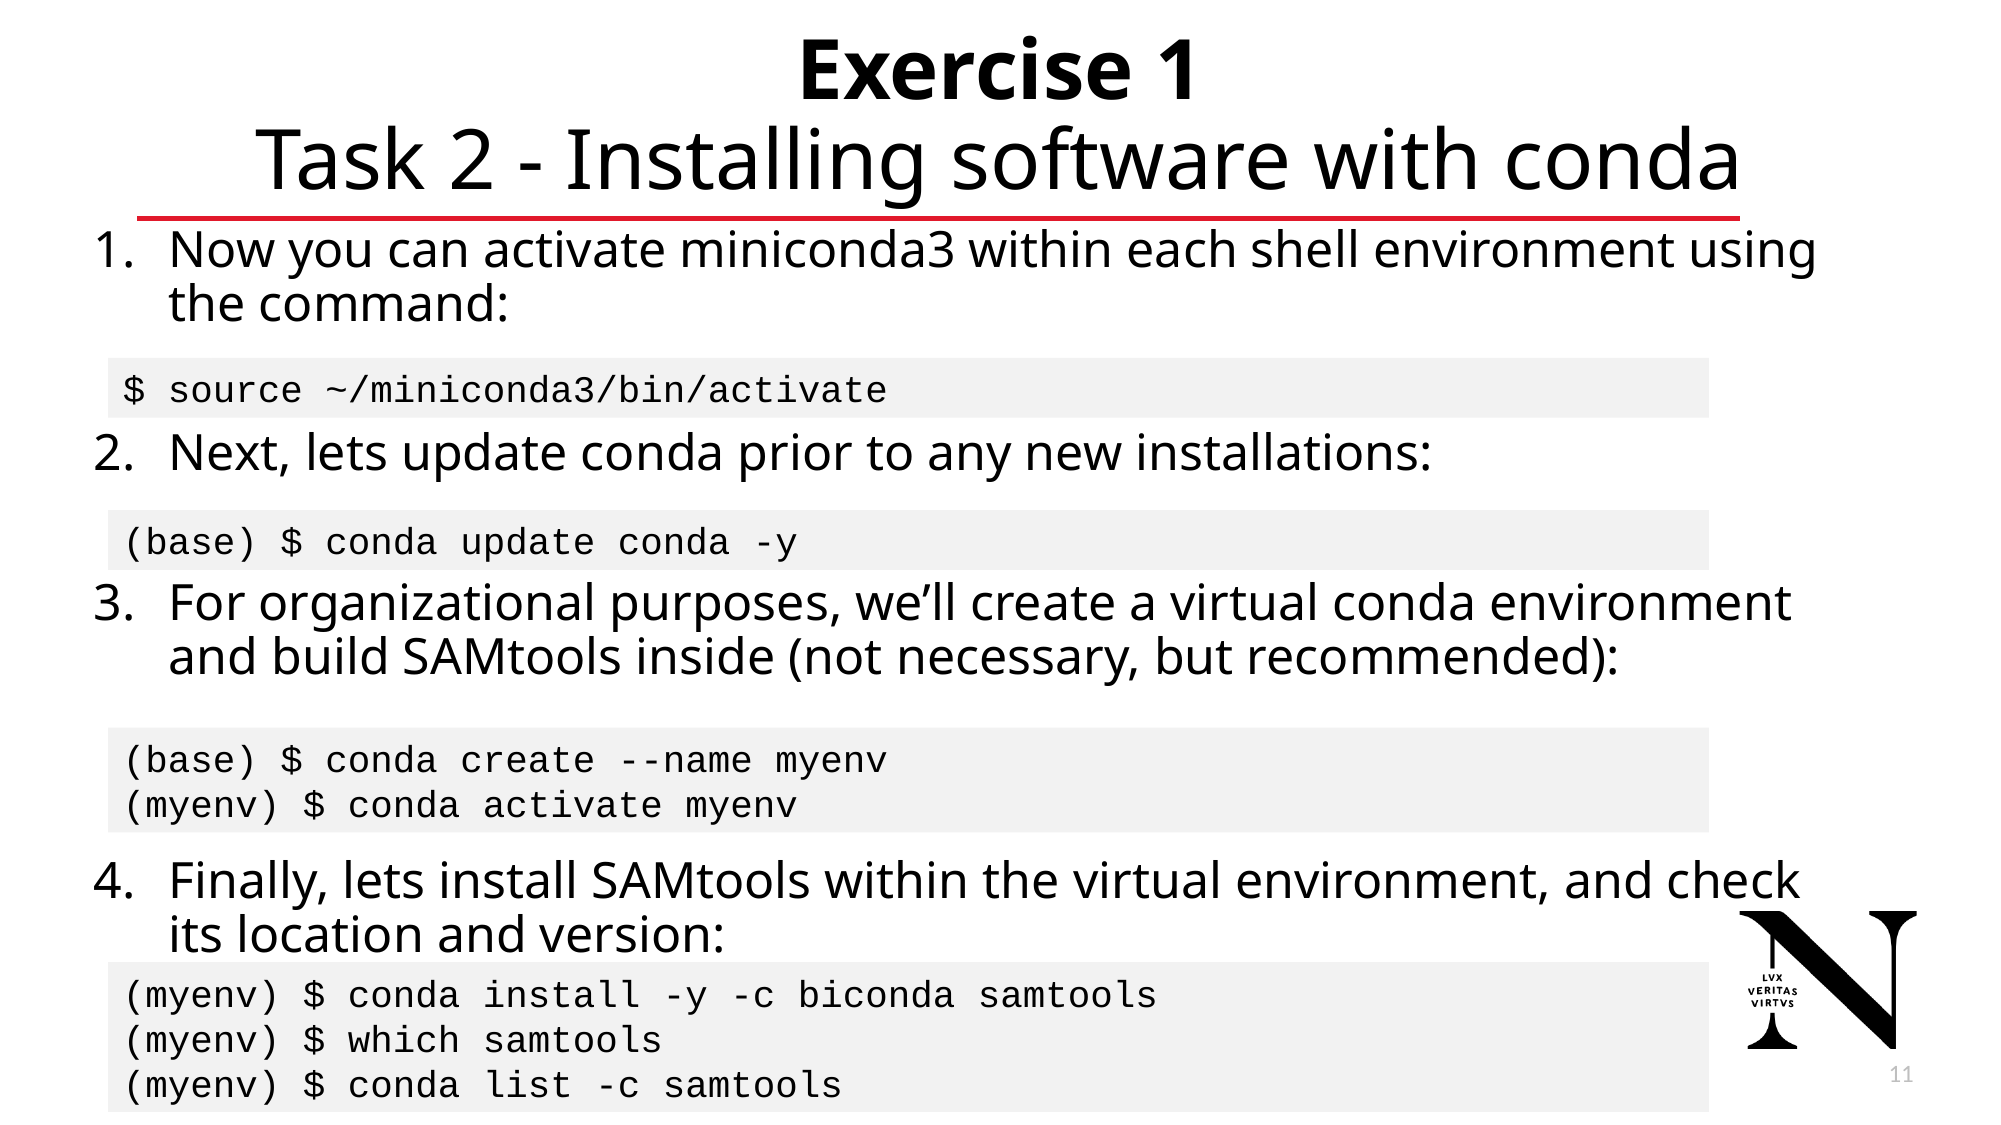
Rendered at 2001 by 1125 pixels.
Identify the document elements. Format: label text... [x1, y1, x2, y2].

title Exercise 1 Task 2 - Installing software with conda [137, 8, 1863, 227]
list Now you can activate miniconda3 within each shell environment using the command: Next, lets update conda prior to any new installations: For organizational purposes, we’ll create a virtual conda environment and build SAMtools inside (not necessary, but recommended): Finally, lets install SAMtools within the virtual environment, and check its location and version: [78, 216, 1863, 1070]
text_box (base) $ conda update conda -y [108, 510, 1709, 570]
text_box (myenv) $ conda install -y -c biconda samtools (myenv) $ which samtools (myenv) $ conda list -c samtools [108, 962, 1709, 1112]
text_box $ source ~/miniconda3/bin/activate [108, 357, 1709, 418]
text_box (base) $ conda create --name myenv (myenv) $ conda activate myenv [108, 727, 1709, 833]
slide_number 12 [1709, 1042, 1930, 1103]
